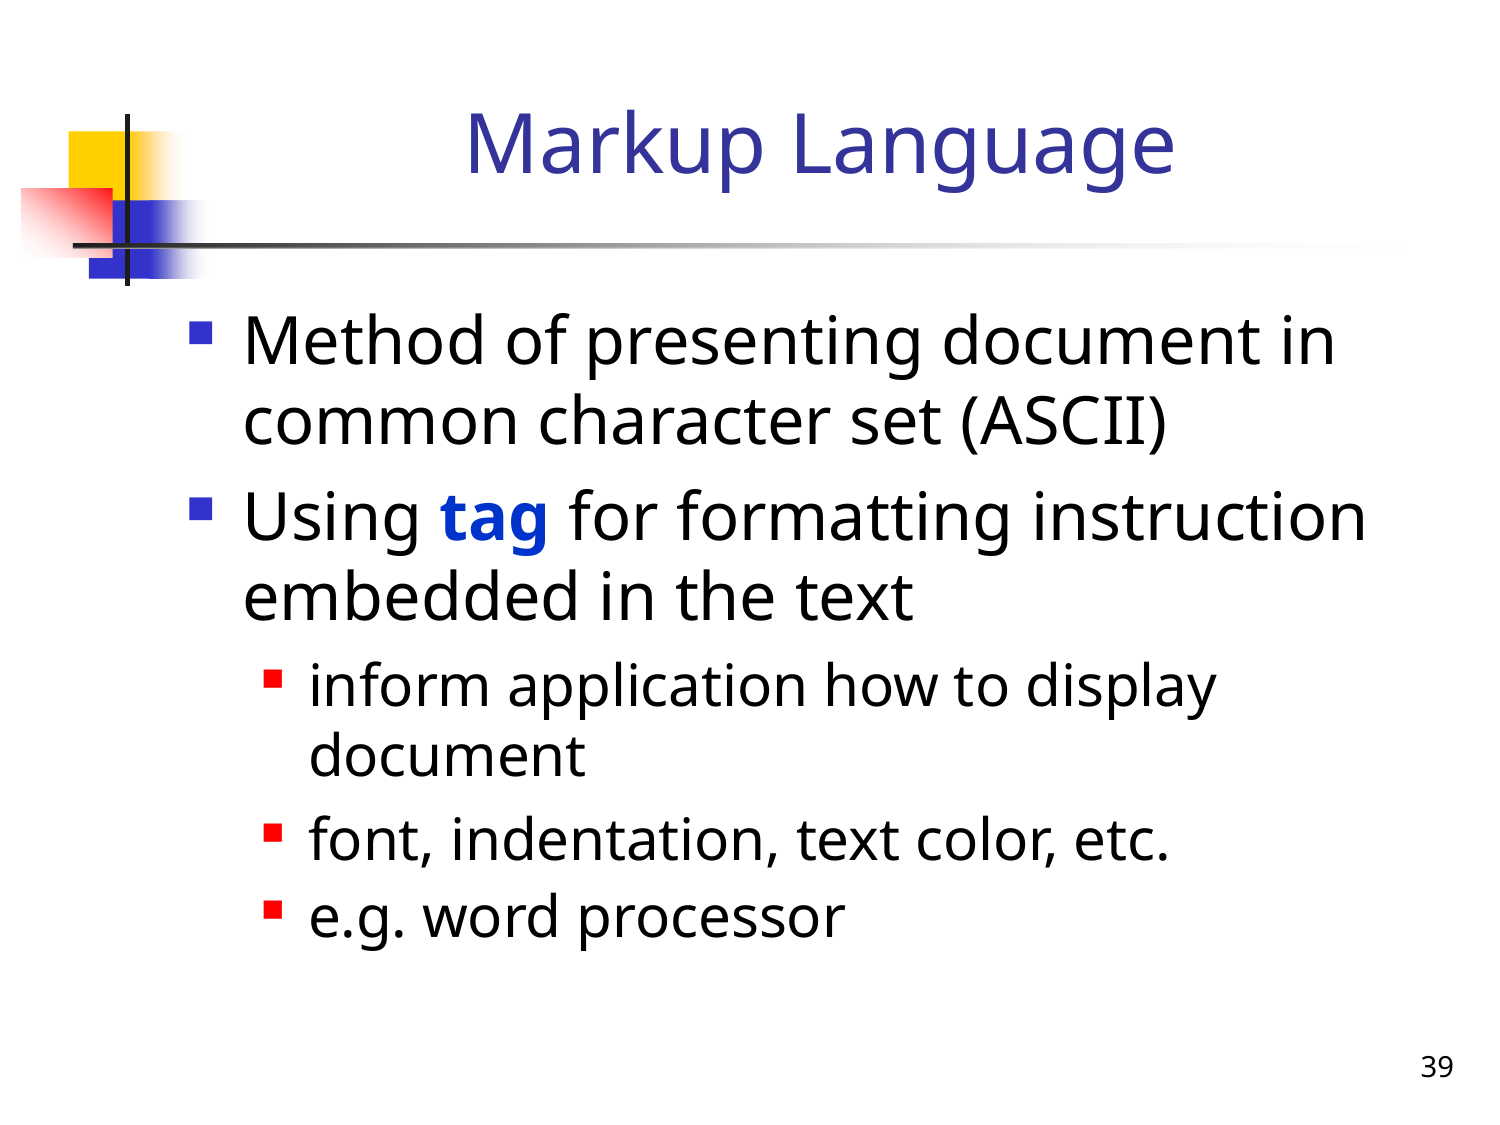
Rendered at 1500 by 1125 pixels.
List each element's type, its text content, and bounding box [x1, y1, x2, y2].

text_box Method of presenting document in common character set (ASCII) Using tag for formatting instruction embedded in the text inform application how to display document font, indentation, text color, etc. e.g. word processor [184, 297, 1435, 949]
slide_number 39 [1392, 1055, 1457, 1090]
picture [20, 188, 1423, 279]
title Markup Language [61, 90, 1439, 191]
